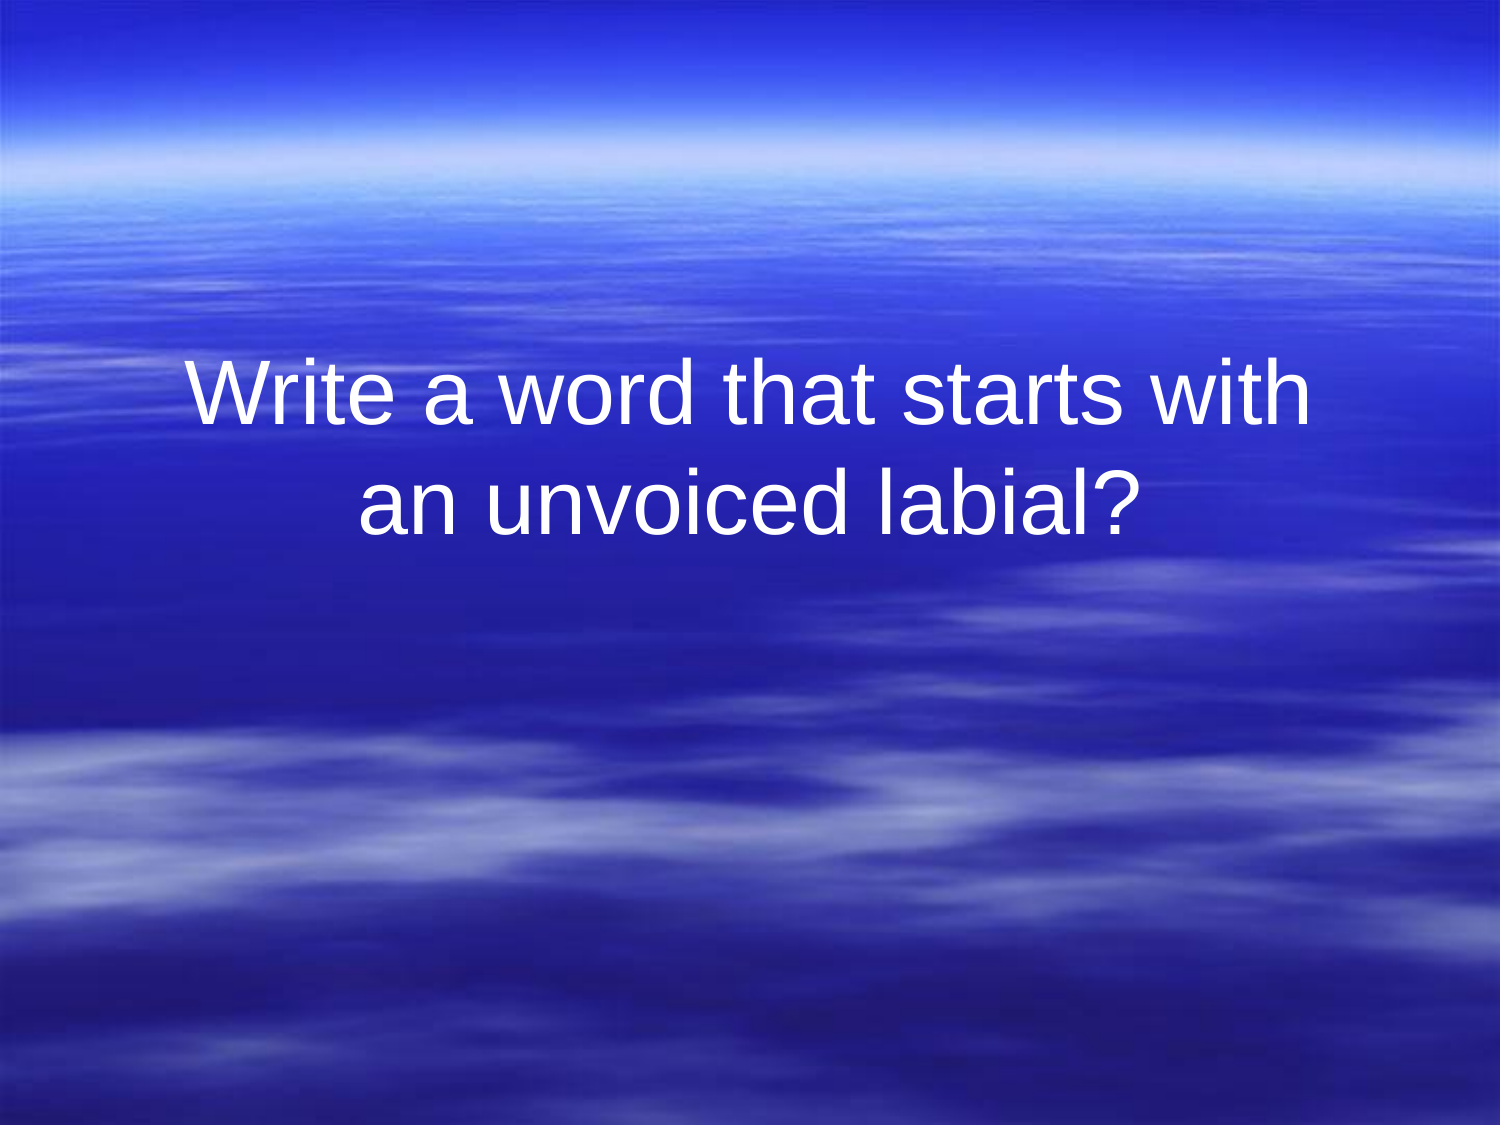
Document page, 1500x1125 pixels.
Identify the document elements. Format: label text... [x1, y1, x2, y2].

title Write a word that starts with an unvoiced labial? [112, 324, 1388, 588]
picture [0, 0, 1500, 1125]
